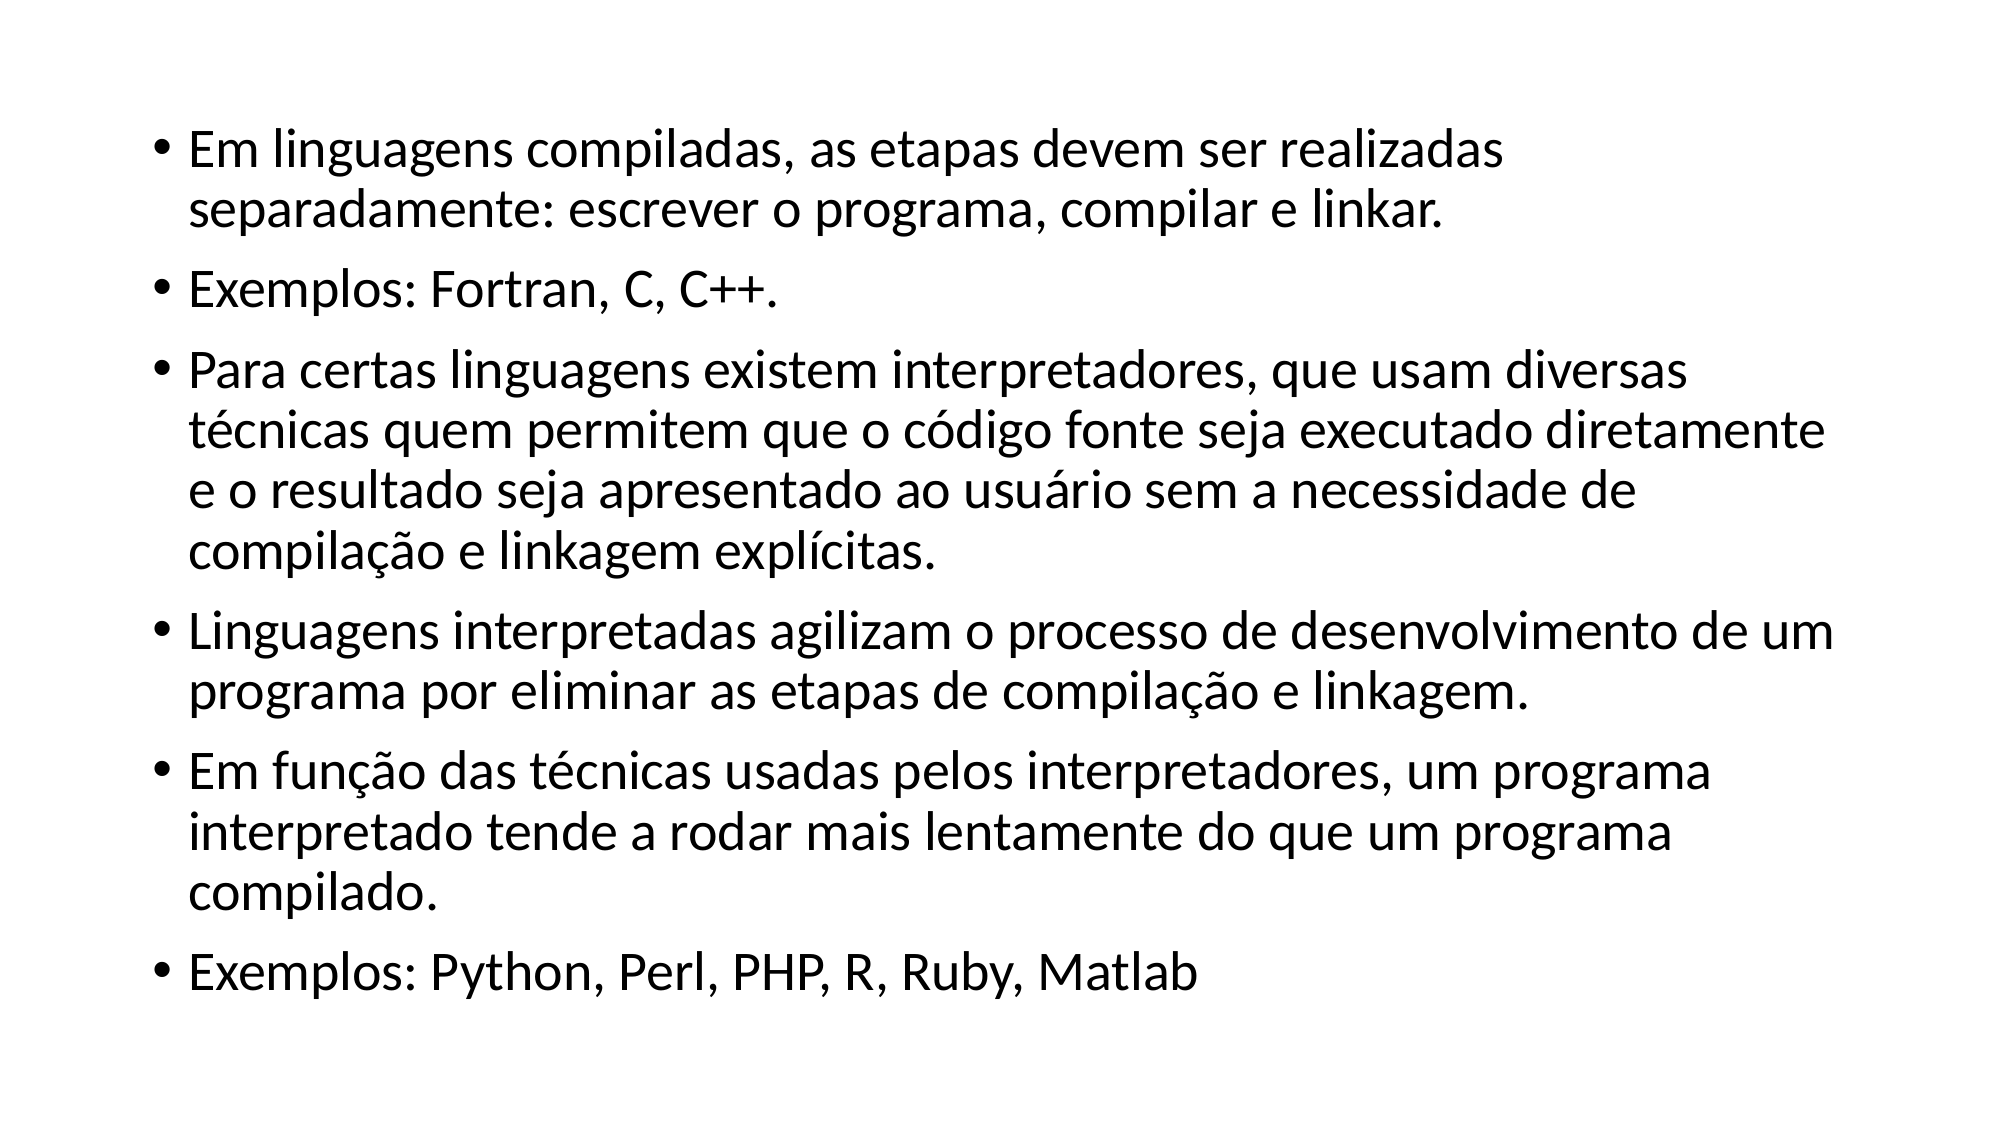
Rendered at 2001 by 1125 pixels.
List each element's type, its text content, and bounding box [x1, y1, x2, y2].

text_box Em linguagens compiladas, as etapas devem ser realizadas separadamente: escrever o programa, compilar e linkar. Exemplos: Fortran, C, C++. Para certas linguagens existem interpretadores, que usam diversas técnicas quem permitem que o código fonte seja executado diretamente e o resultado seja apresentado ao usuário sem a necessidade de compilação e linkagem explícitas. Linguagens interpretadas agilizam o processo de desenvolvimento de um programa por eliminar as etapas de compilação e linkagem. Em função das técnicas usadas pelos interpretadores, um programa interpretado tende a rodar mais lentamente do que um programa compilado. Exemplos: Python, Perl, PHP, R, Ruby, Matlab [137, 111, 1863, 1014]
